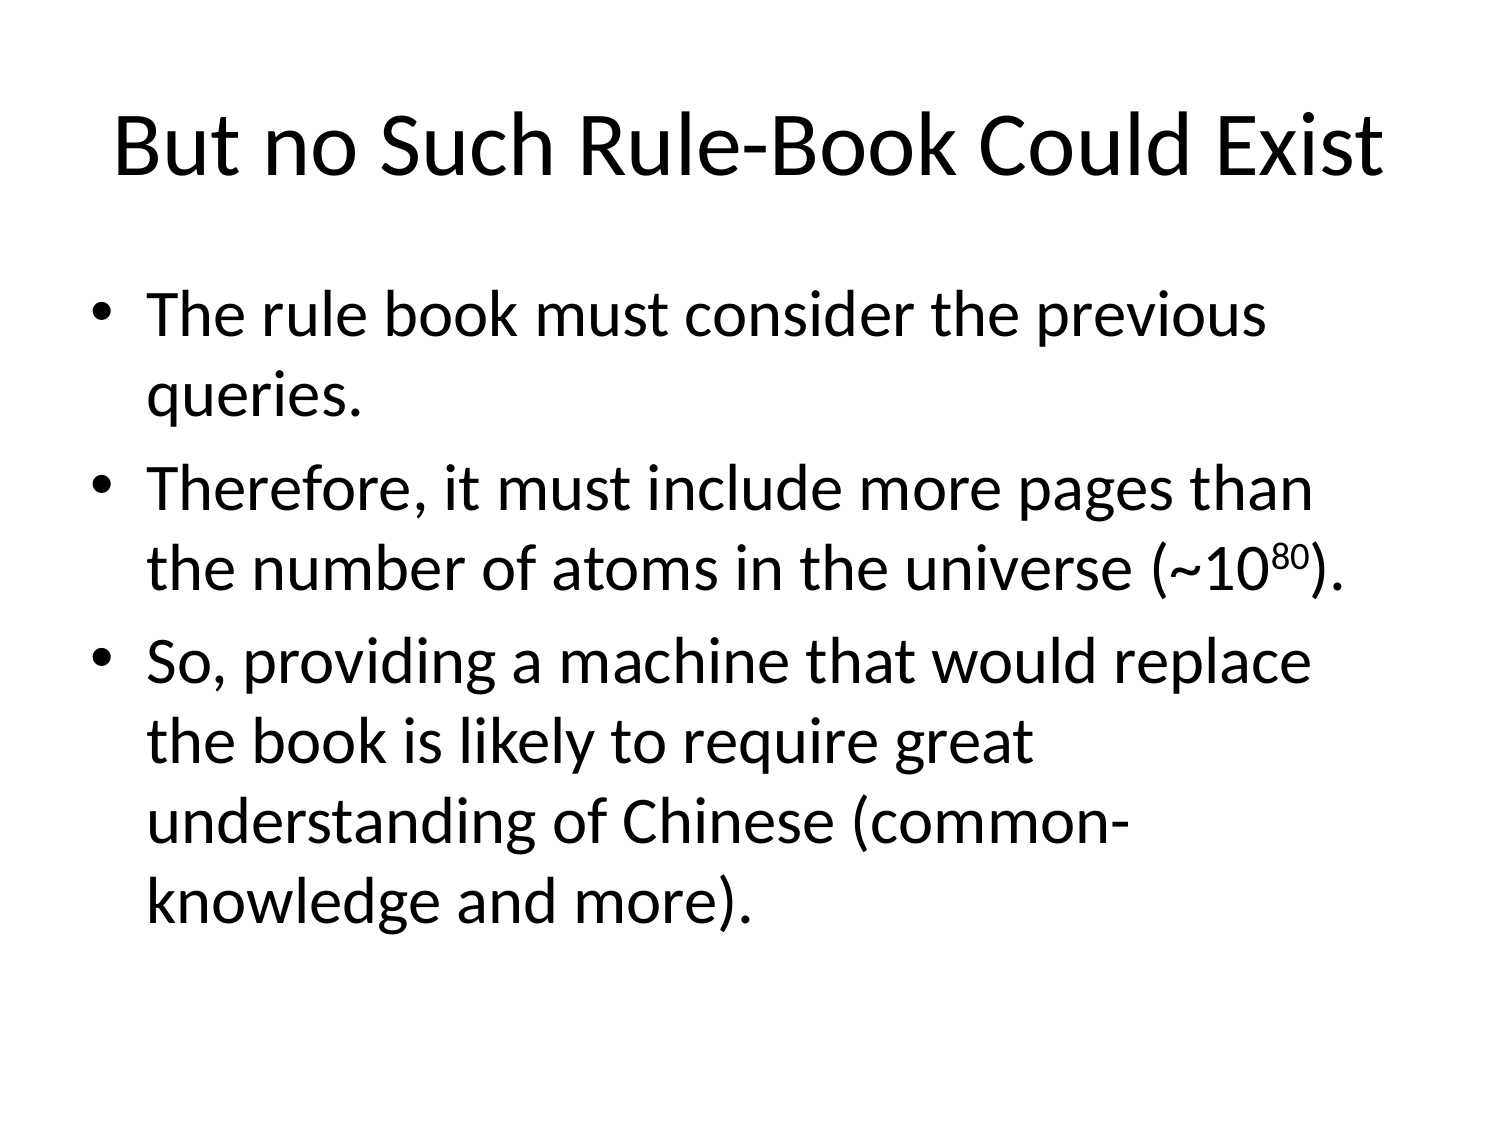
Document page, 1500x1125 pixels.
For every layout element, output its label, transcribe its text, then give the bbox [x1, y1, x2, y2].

title But no Such Rule-Book Could Exist [75, 45, 1425, 233]
list The rule book must consider the previous queries. Therefore, it must include more pages than the number of atoms in the universe (~1080). So, providing a machine that would replace the book is likely to require great understanding of Chinese (common-knowledge and more). [75, 262, 1425, 1005]
